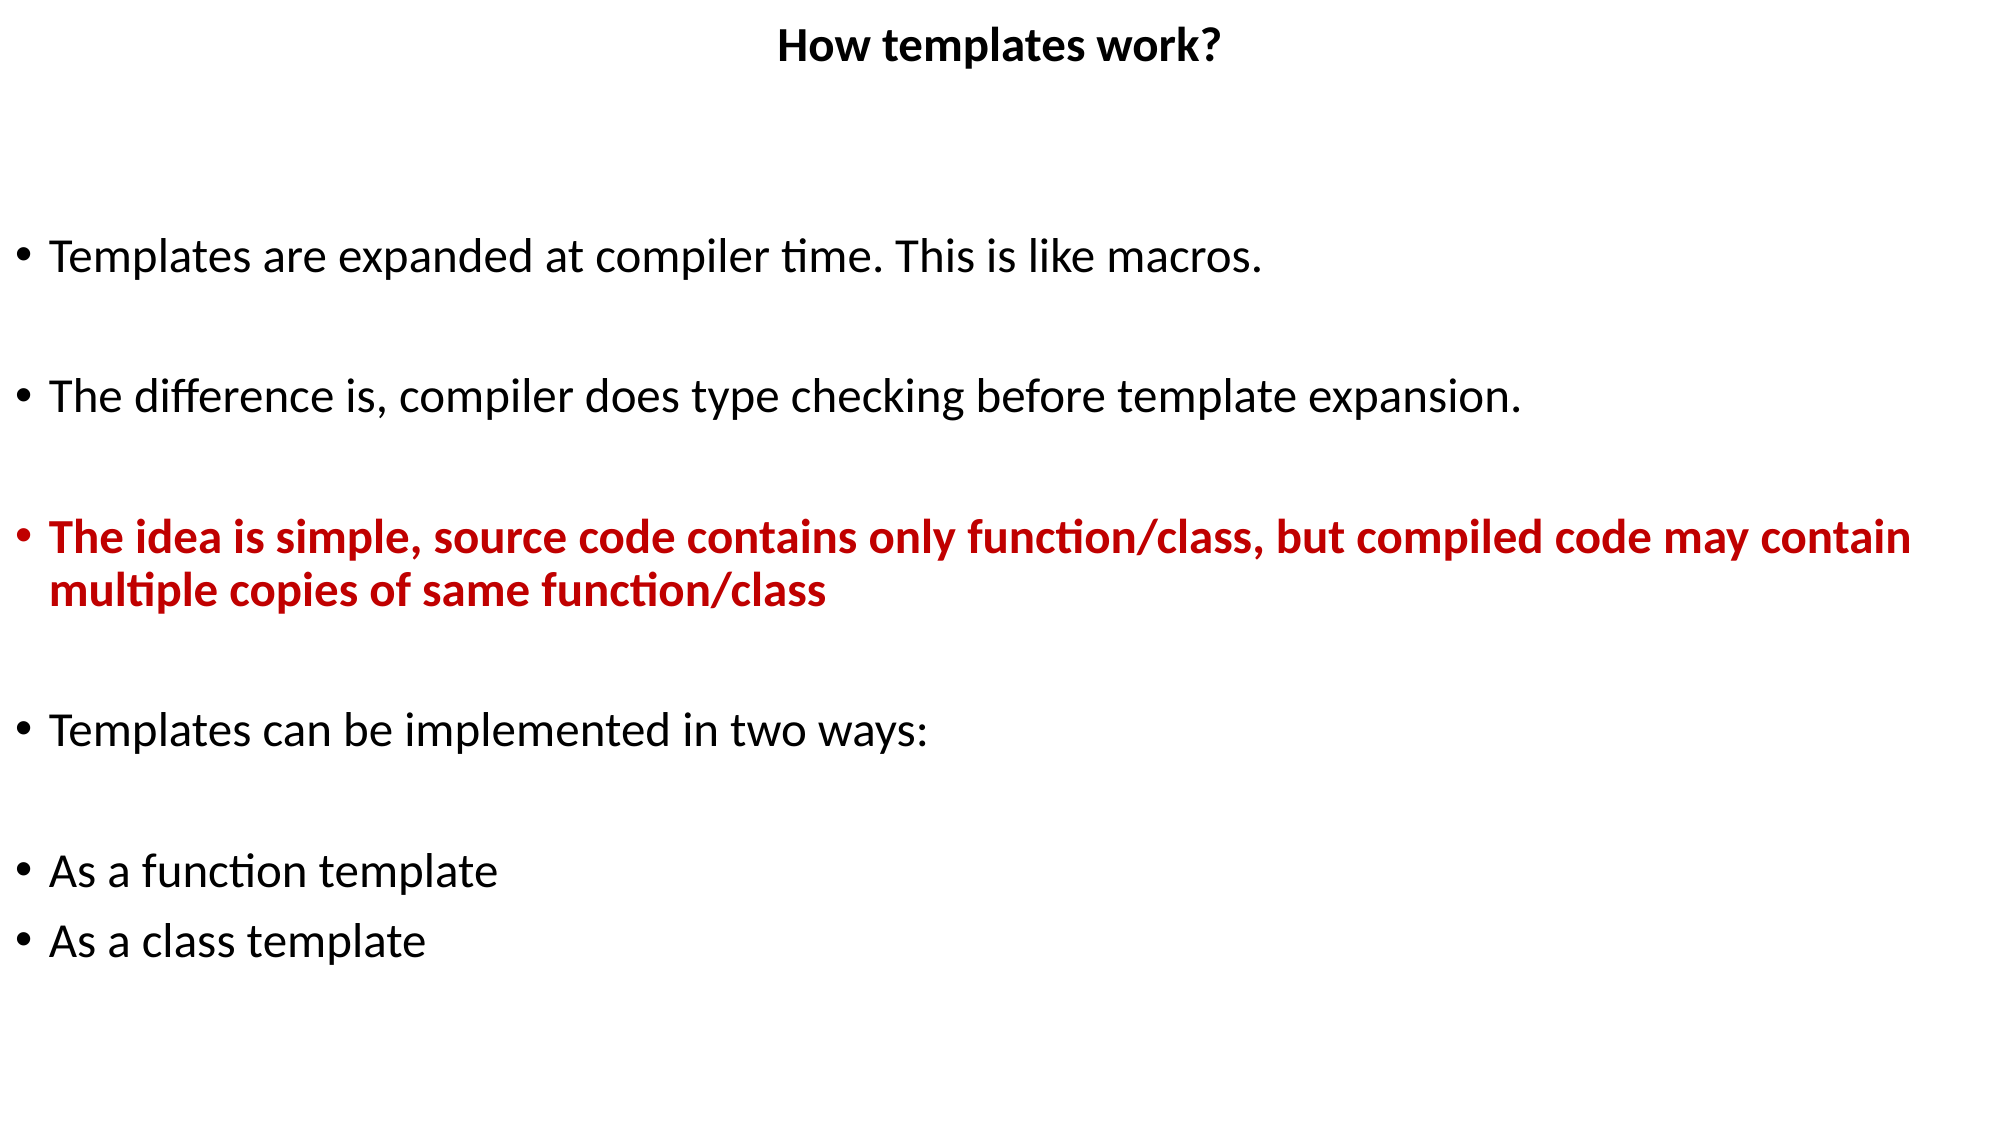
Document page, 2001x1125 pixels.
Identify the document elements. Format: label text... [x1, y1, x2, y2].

list How templates work? Templates are expanded at compiler time. This is like macros. The difference is, compiler does type checking before template expansion. The idea is simple, source code contains only function/class, but compiled code may contain multiple copies of same function/class Templates can be implemented in two ways: As a function template As a class template [0, 12, 2000, 983]
